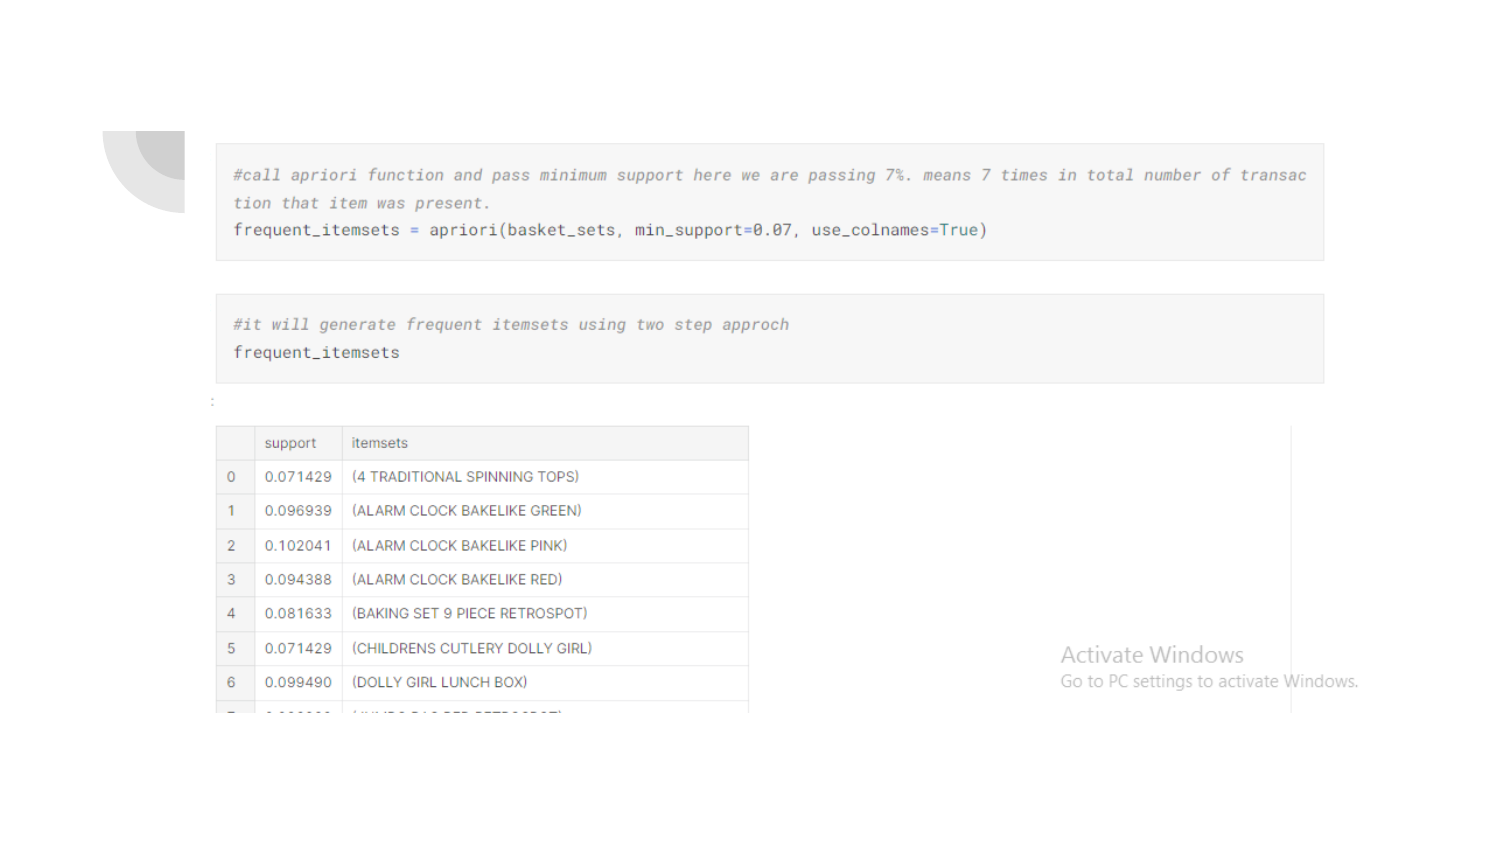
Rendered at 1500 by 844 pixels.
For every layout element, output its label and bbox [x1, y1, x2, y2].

picture [210, 141, 1363, 713]
